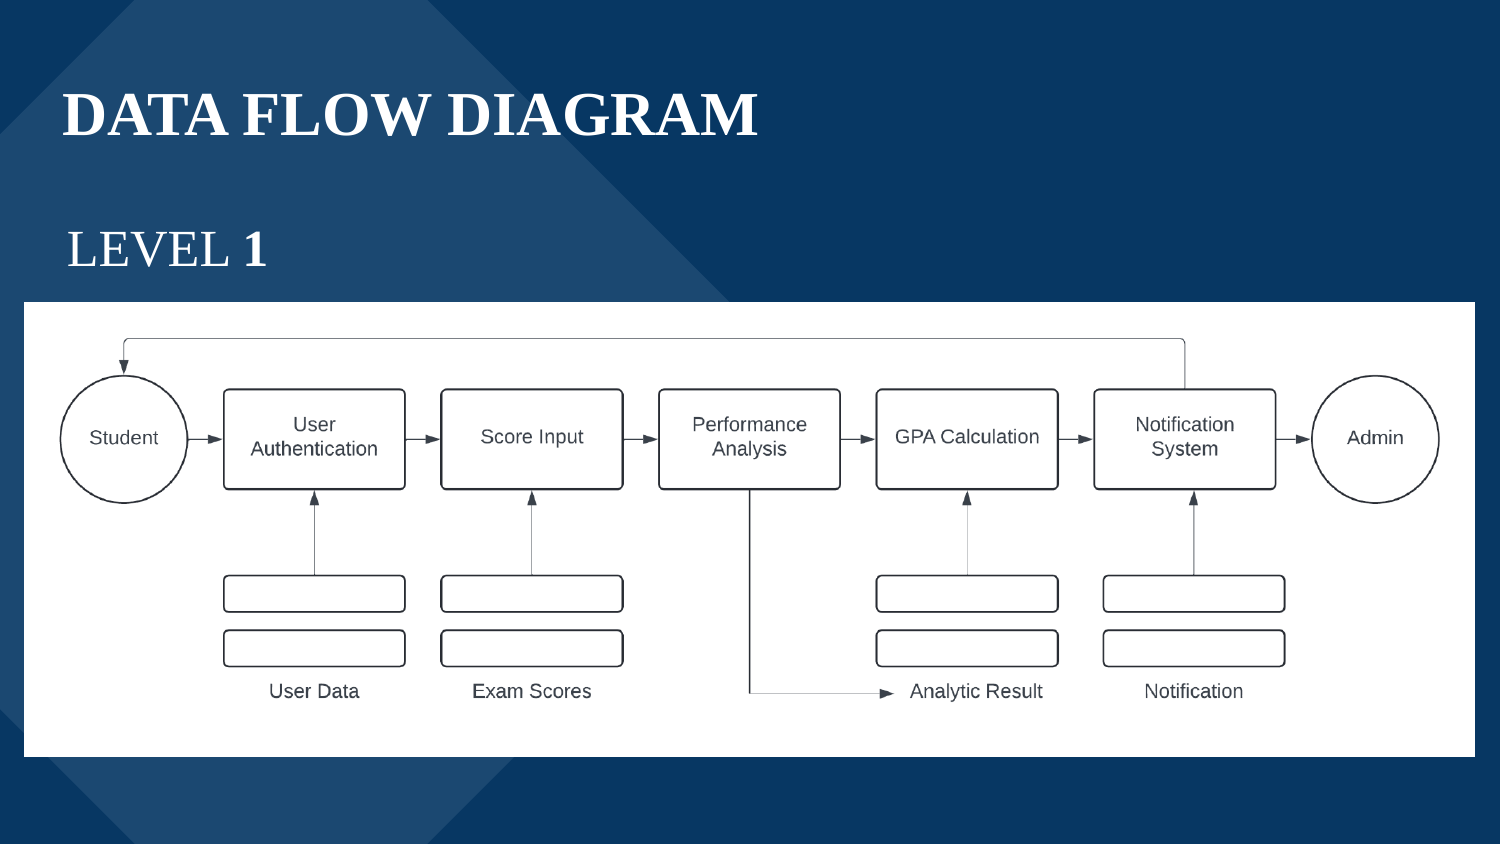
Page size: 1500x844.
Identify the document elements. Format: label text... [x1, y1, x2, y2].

picture [24, 302, 1476, 758]
text_box LEVEL 1 [0, 199, 350, 293]
text_box DATA FLOW DIAGRAM [0, 58, 816, 164]
